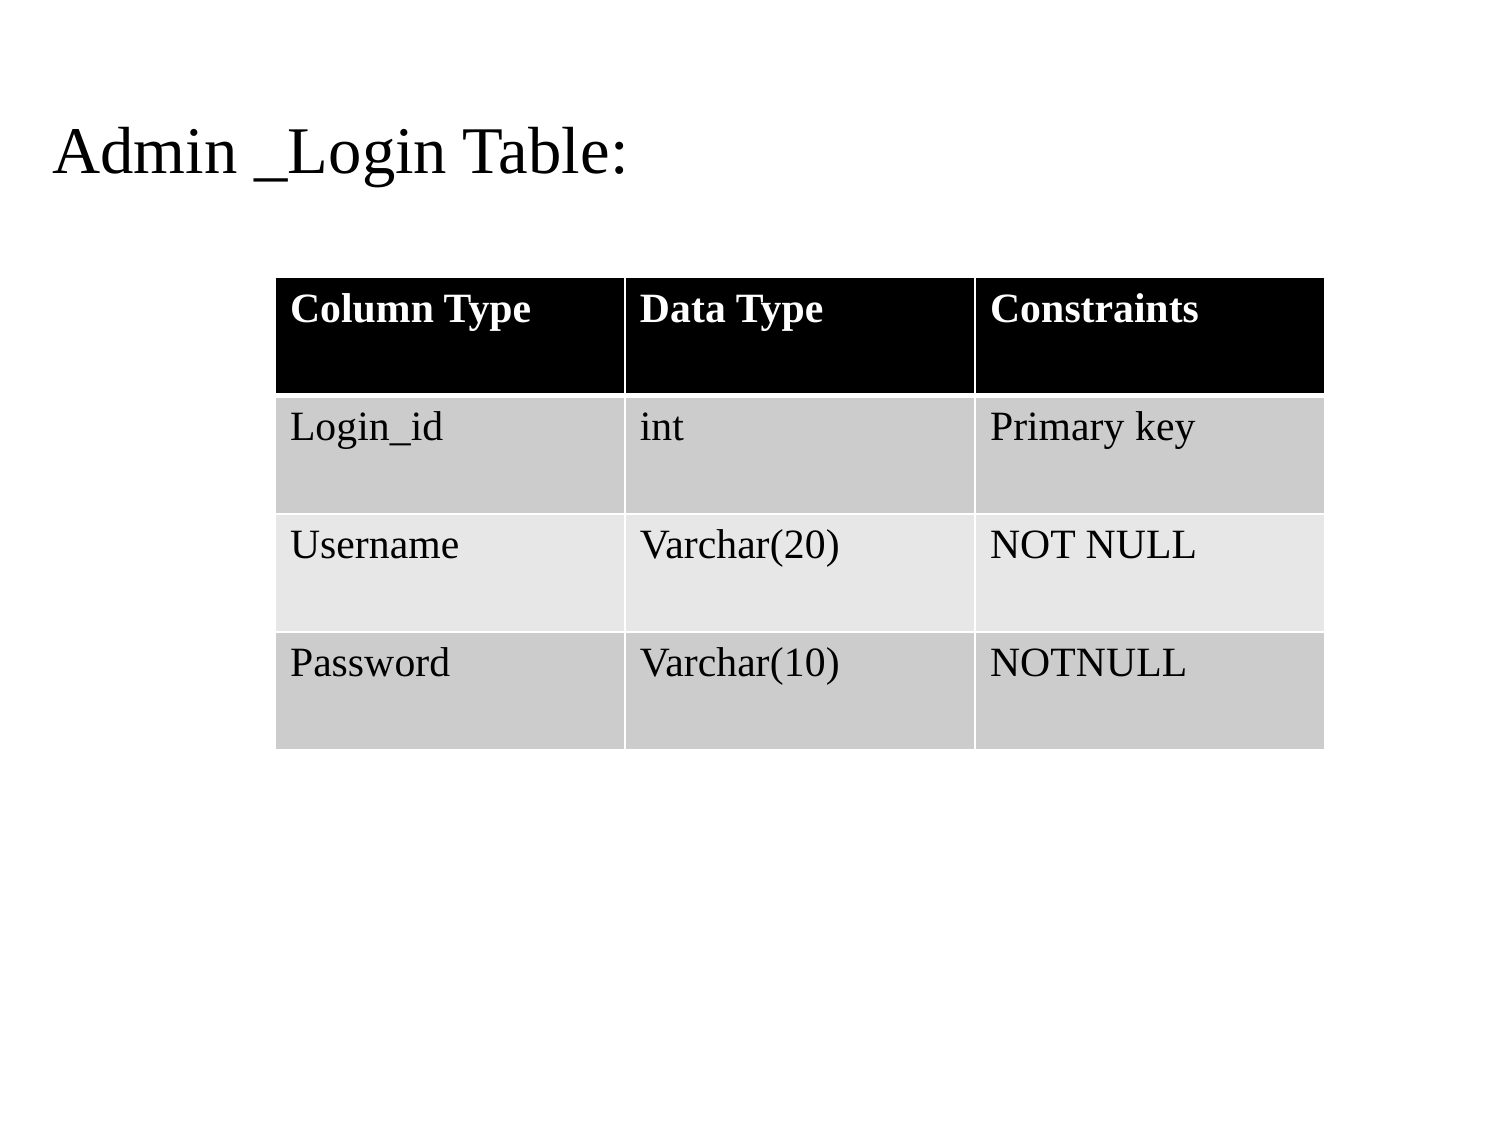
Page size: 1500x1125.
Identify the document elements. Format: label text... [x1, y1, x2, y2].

text_box Admin _Login Table: [37, 99, 699, 195]
table_cell Login_id [276, 398, 624, 513]
table_cell Primary key [976, 398, 1324, 513]
table_cell Username [276, 515, 624, 631]
table_cell Varchar(20) [626, 515, 974, 631]
table_cell NOT NULL [976, 515, 1324, 631]
table_header Column Type [276, 278, 624, 393]
table_header Data Type [626, 278, 974, 393]
table_cell int [626, 398, 974, 513]
table_cell Password [276, 633, 624, 749]
table_cell NOTNULL [976, 633, 1324, 749]
table_cell Varchar(10) [626, 633, 974, 749]
table_header Constraints [976, 278, 1324, 393]
